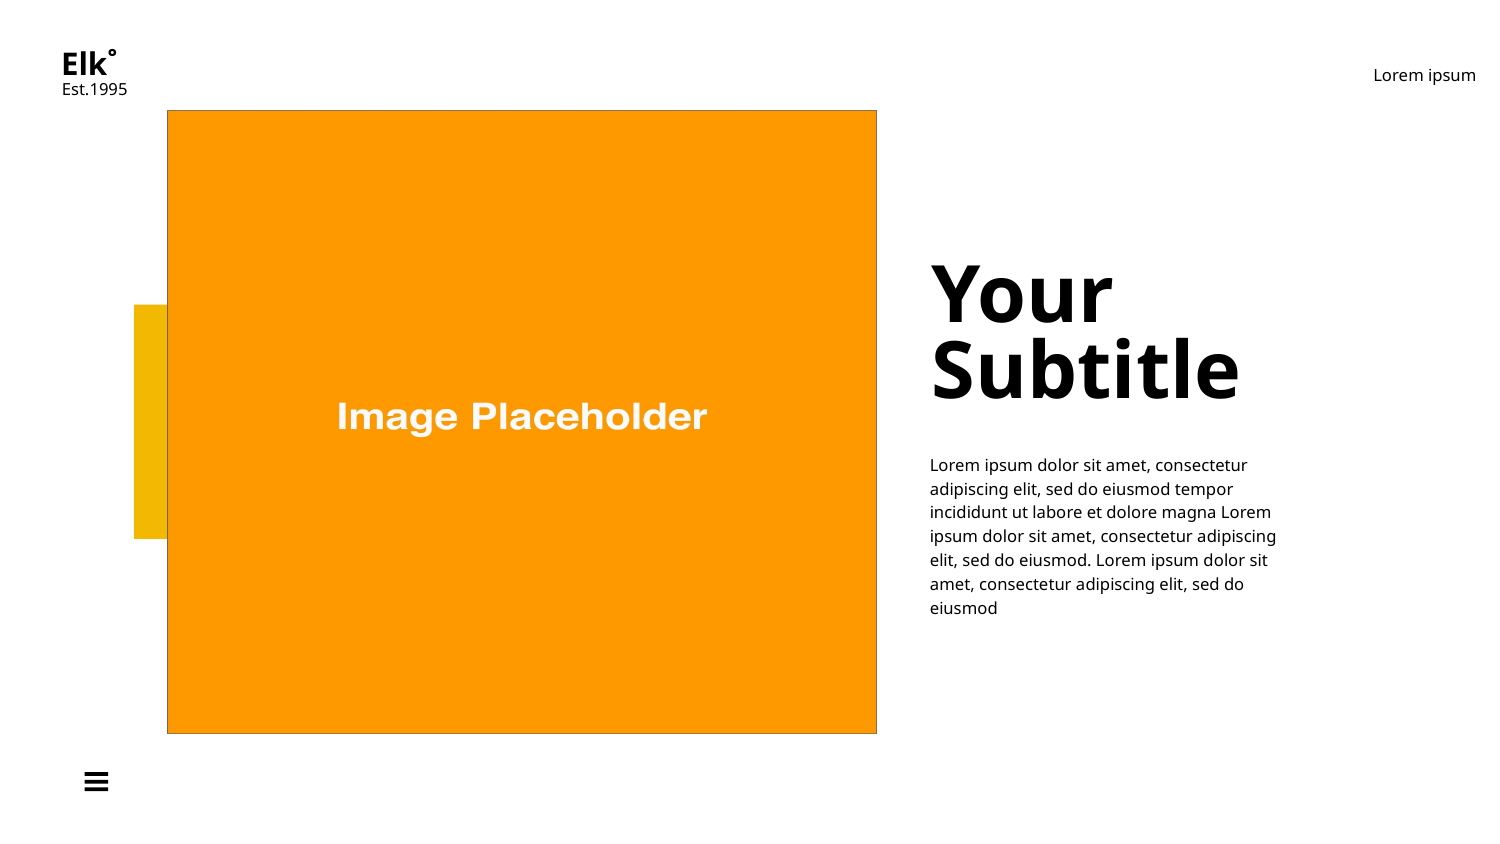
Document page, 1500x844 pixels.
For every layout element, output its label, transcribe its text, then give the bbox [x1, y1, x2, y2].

list Est.1995 [54, 76, 135, 105]
list Elk˚ [56, 40, 137, 86]
list Lorem ipsum [1369, 58, 1500, 87]
list Your Subtitle [927, 250, 1252, 425]
list Lorem ipsum dolor sit amet, consectetur adipiscing elit, sed do eiusmod tempor incididunt ut labore et dolore magna Lorem ipsum dolor sit amet, consectetur adipiscing elit, sed do eiusmod. Lorem ipsum dolor sit amet, consectetur adipiscing elit, sed do eiusmod [925, 475, 1314, 593]
picture [167, 110, 878, 734]
